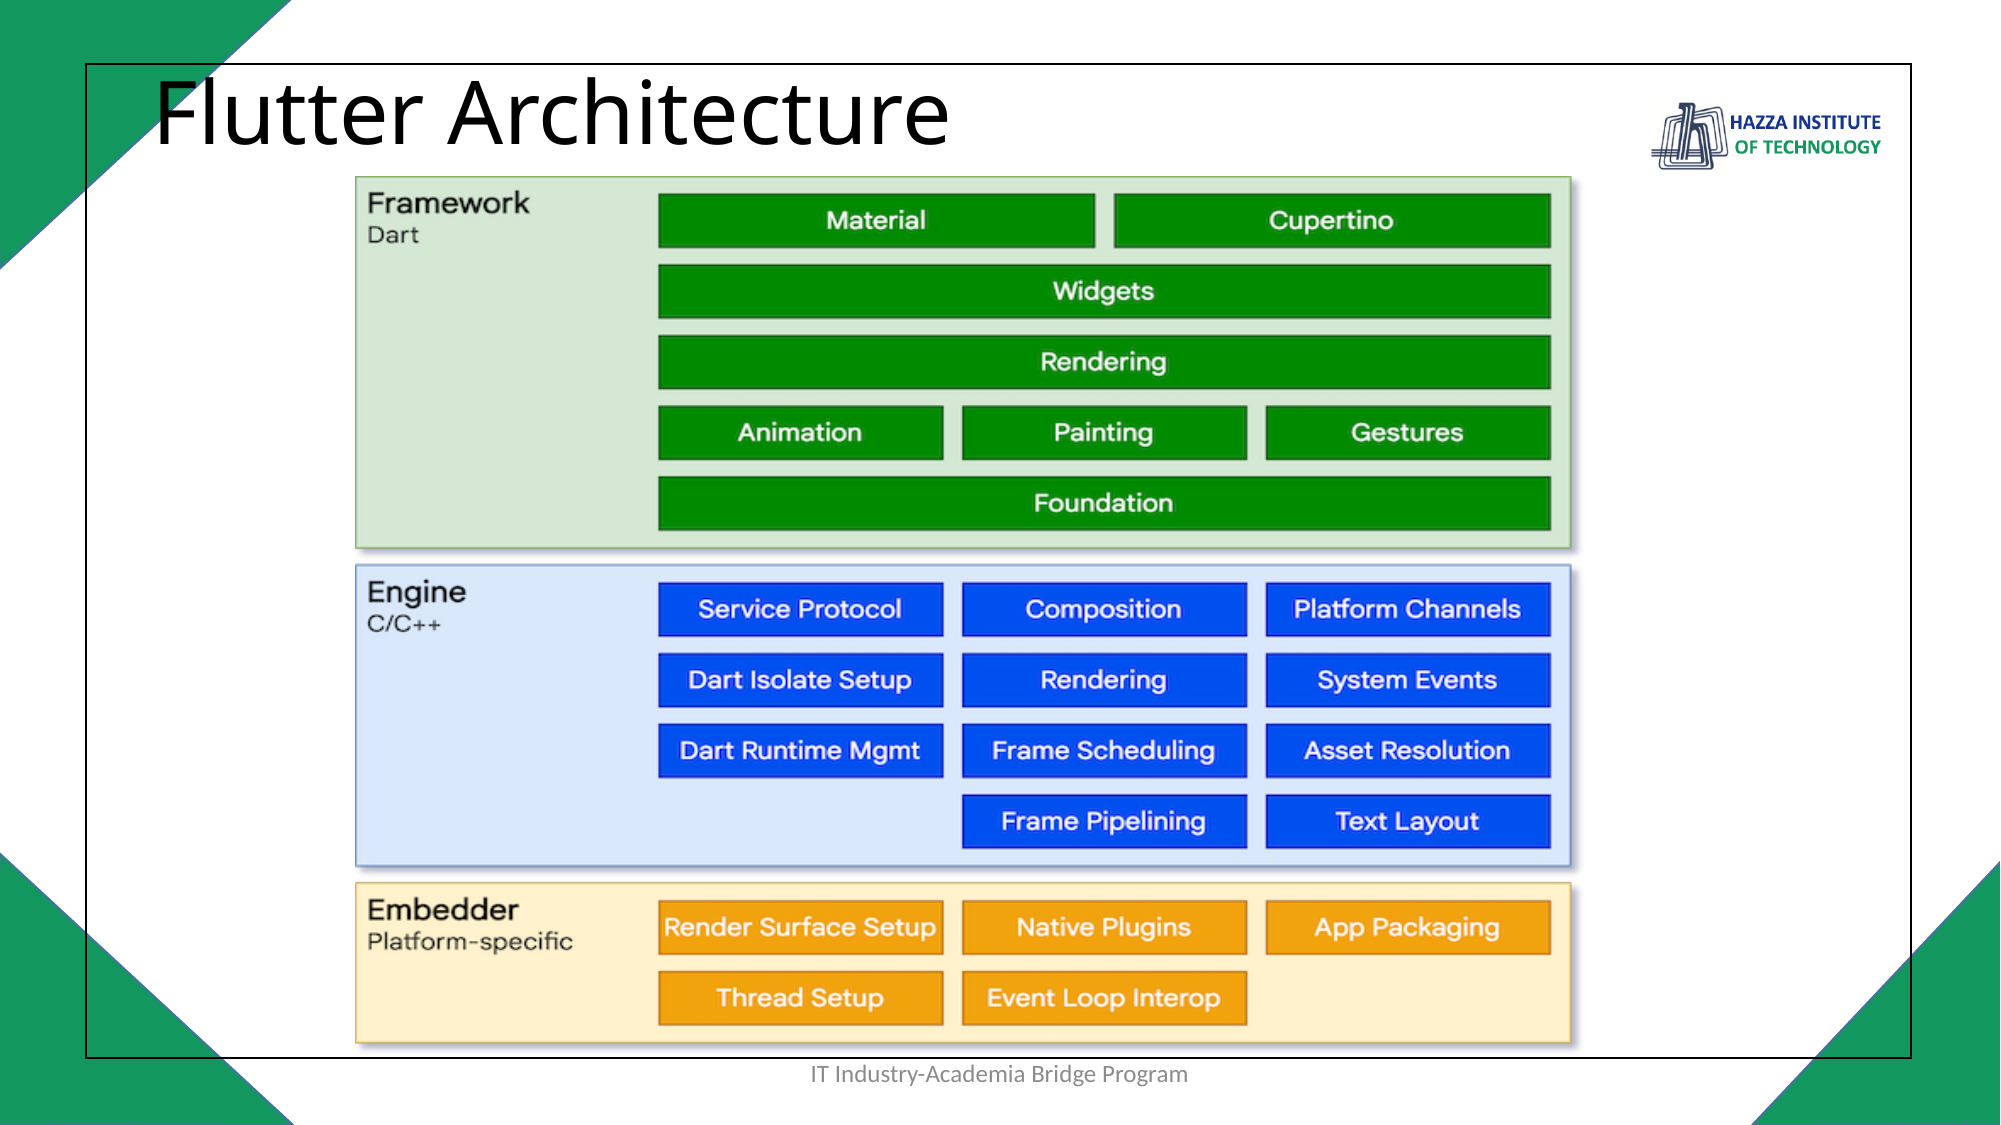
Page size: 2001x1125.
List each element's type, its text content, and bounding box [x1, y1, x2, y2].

title Flutter Architecture [137, 59, 969, 173]
text_box [0, 852, 295, 1125]
picture [355, 176, 1594, 1063]
text_box [1750, 860, 2000, 1125]
text_box [0, 0, 292, 270]
footer IT Industry-Academia Bridge Program [662, 1063, 1338, 1103]
text_box [85, 63, 1912, 1059]
picture [1647, 100, 1889, 172]
